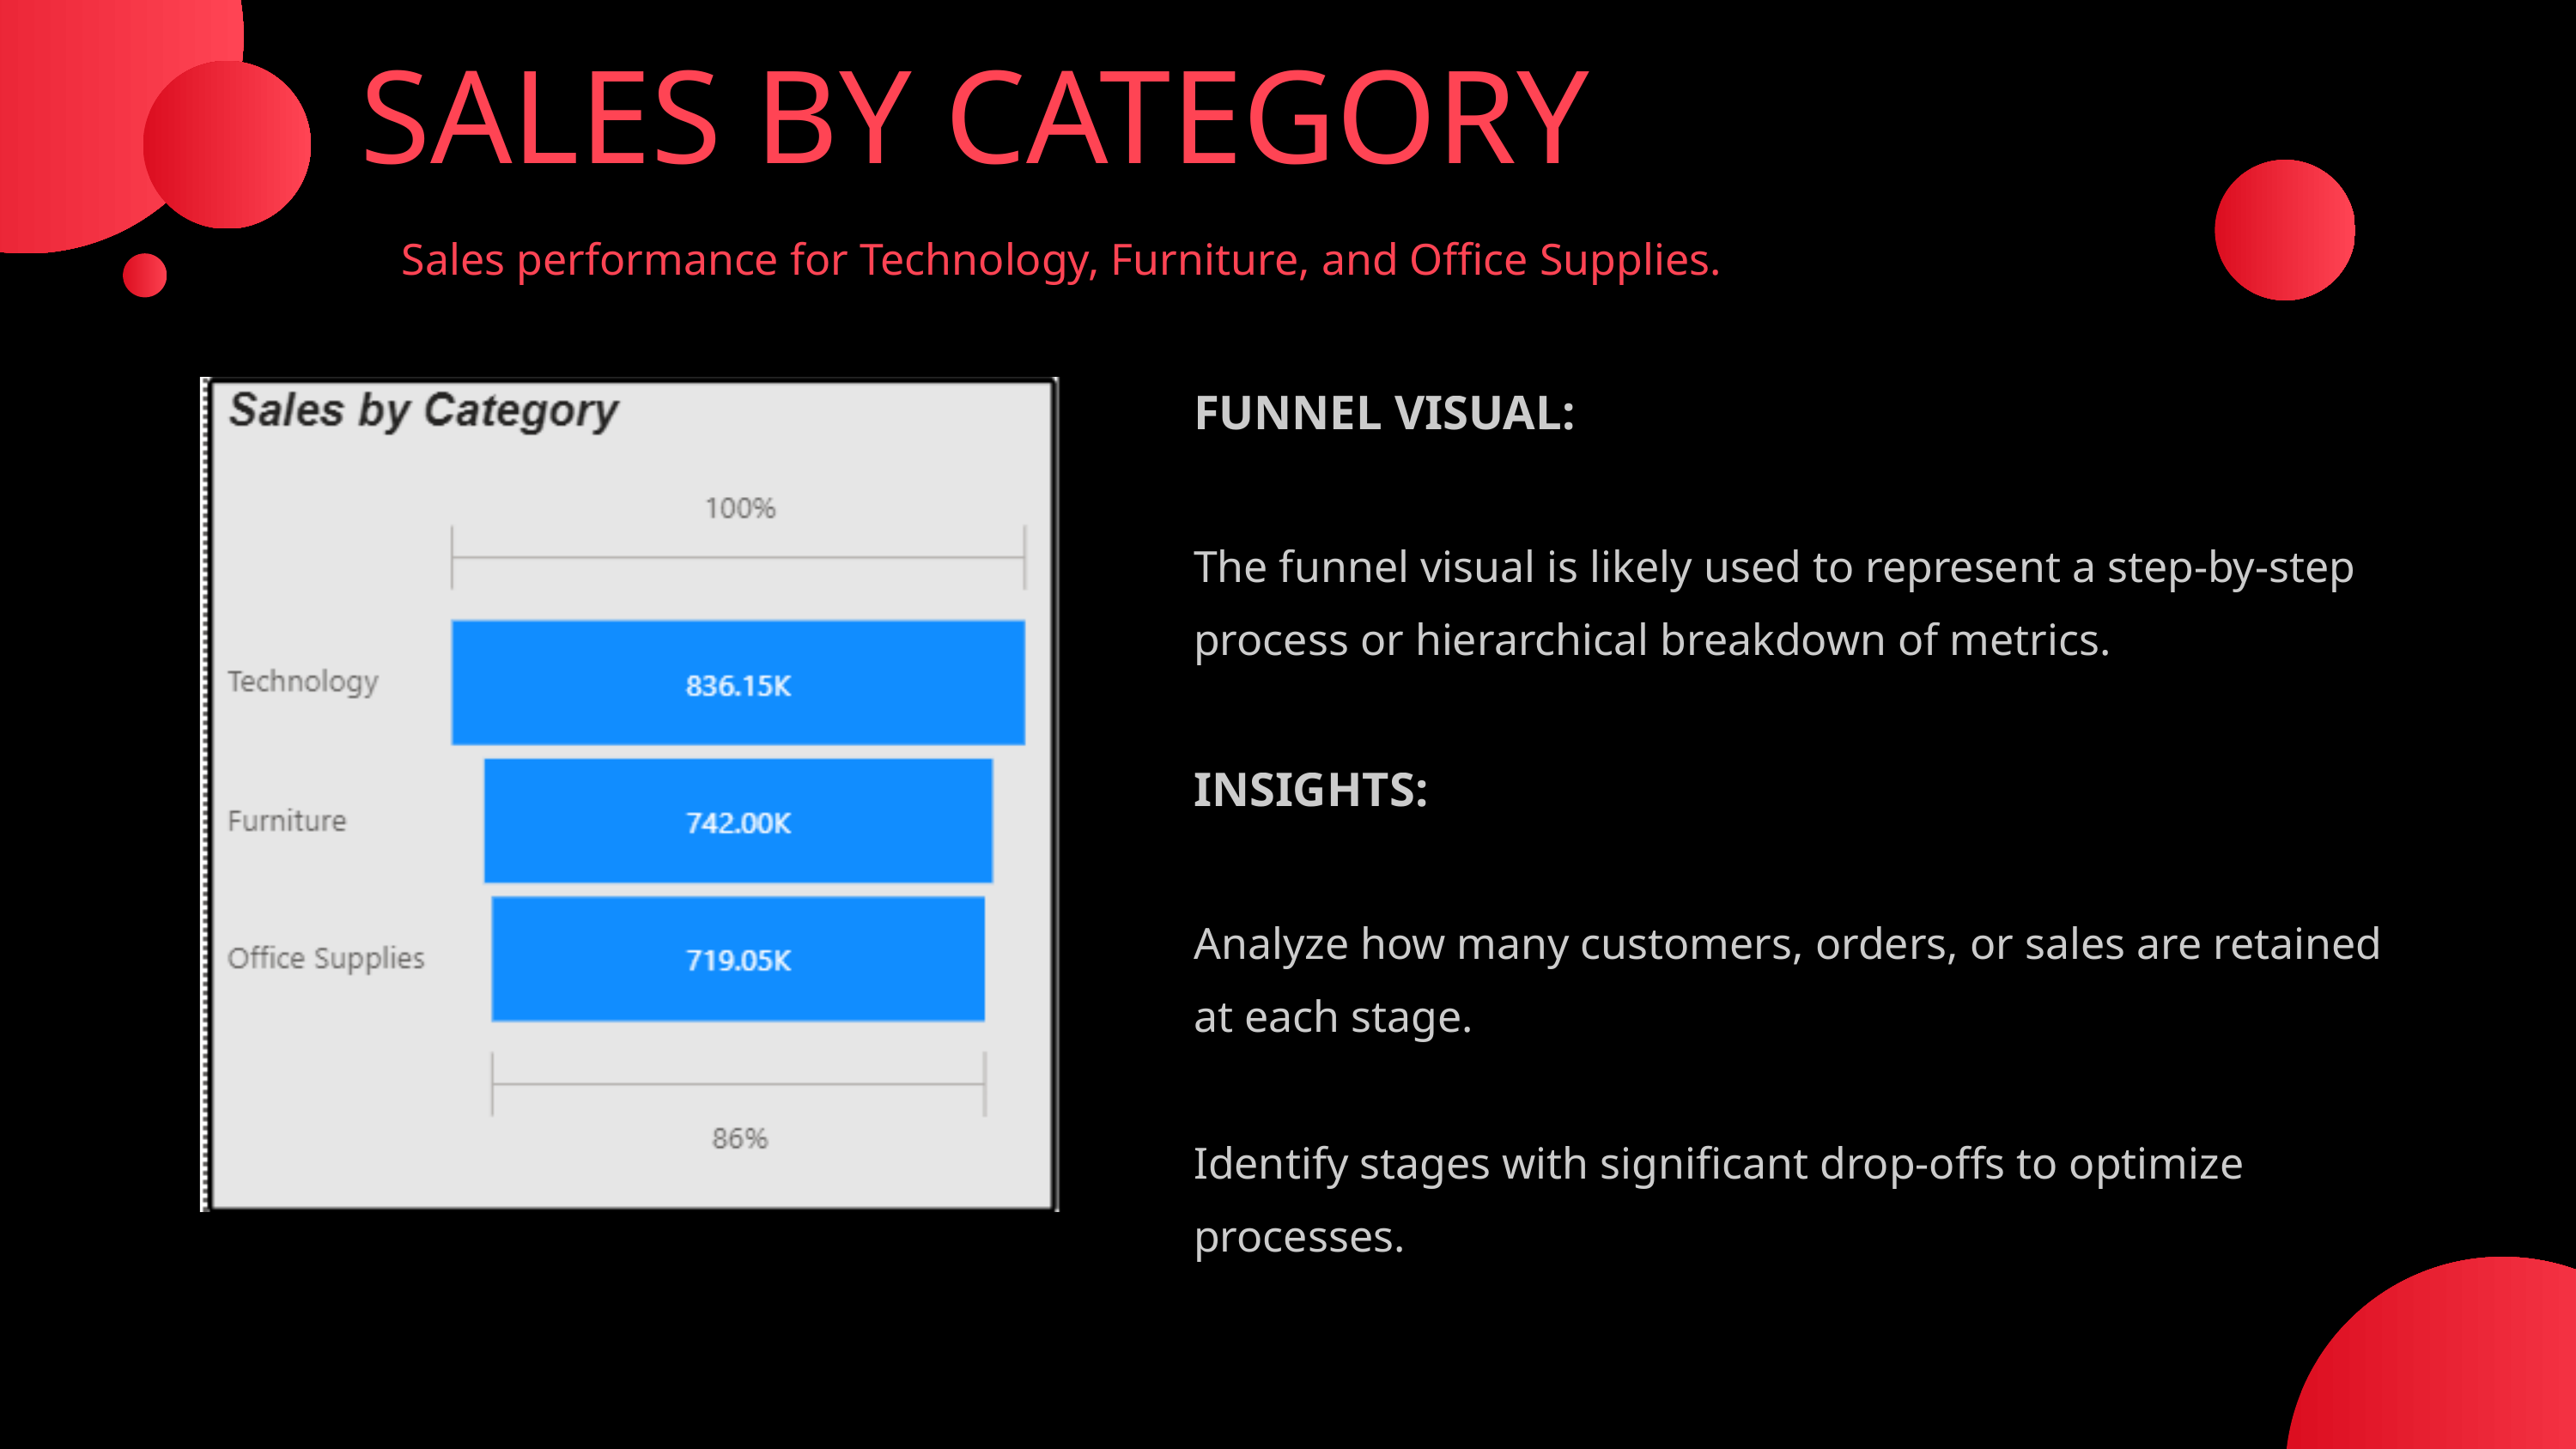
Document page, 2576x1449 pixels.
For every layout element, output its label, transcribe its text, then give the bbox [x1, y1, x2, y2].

text_box SALES BY CATEGORY [360, 34, 1966, 190]
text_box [2215, 159, 2356, 301]
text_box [0, 0, 244, 254]
text_box Sales performance for Technology, Furniture, and Office Supplies. [360, 223, 1765, 344]
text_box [122, 262, 167, 298]
text_box FUNNEL VISUAL: The funnel visual is likely used to represent a step-by-step process or hierarchical breakdown of metrics. INSIGHTS: Analyze how many customers, orders, or sales are retained at each stage. Identify stages with significant drop-offs to optimize processes. [1194, 359, 2389, 1449]
text_box [199, 377, 1062, 1212]
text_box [143, 60, 312, 229]
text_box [2284, 1256, 2576, 1449]
